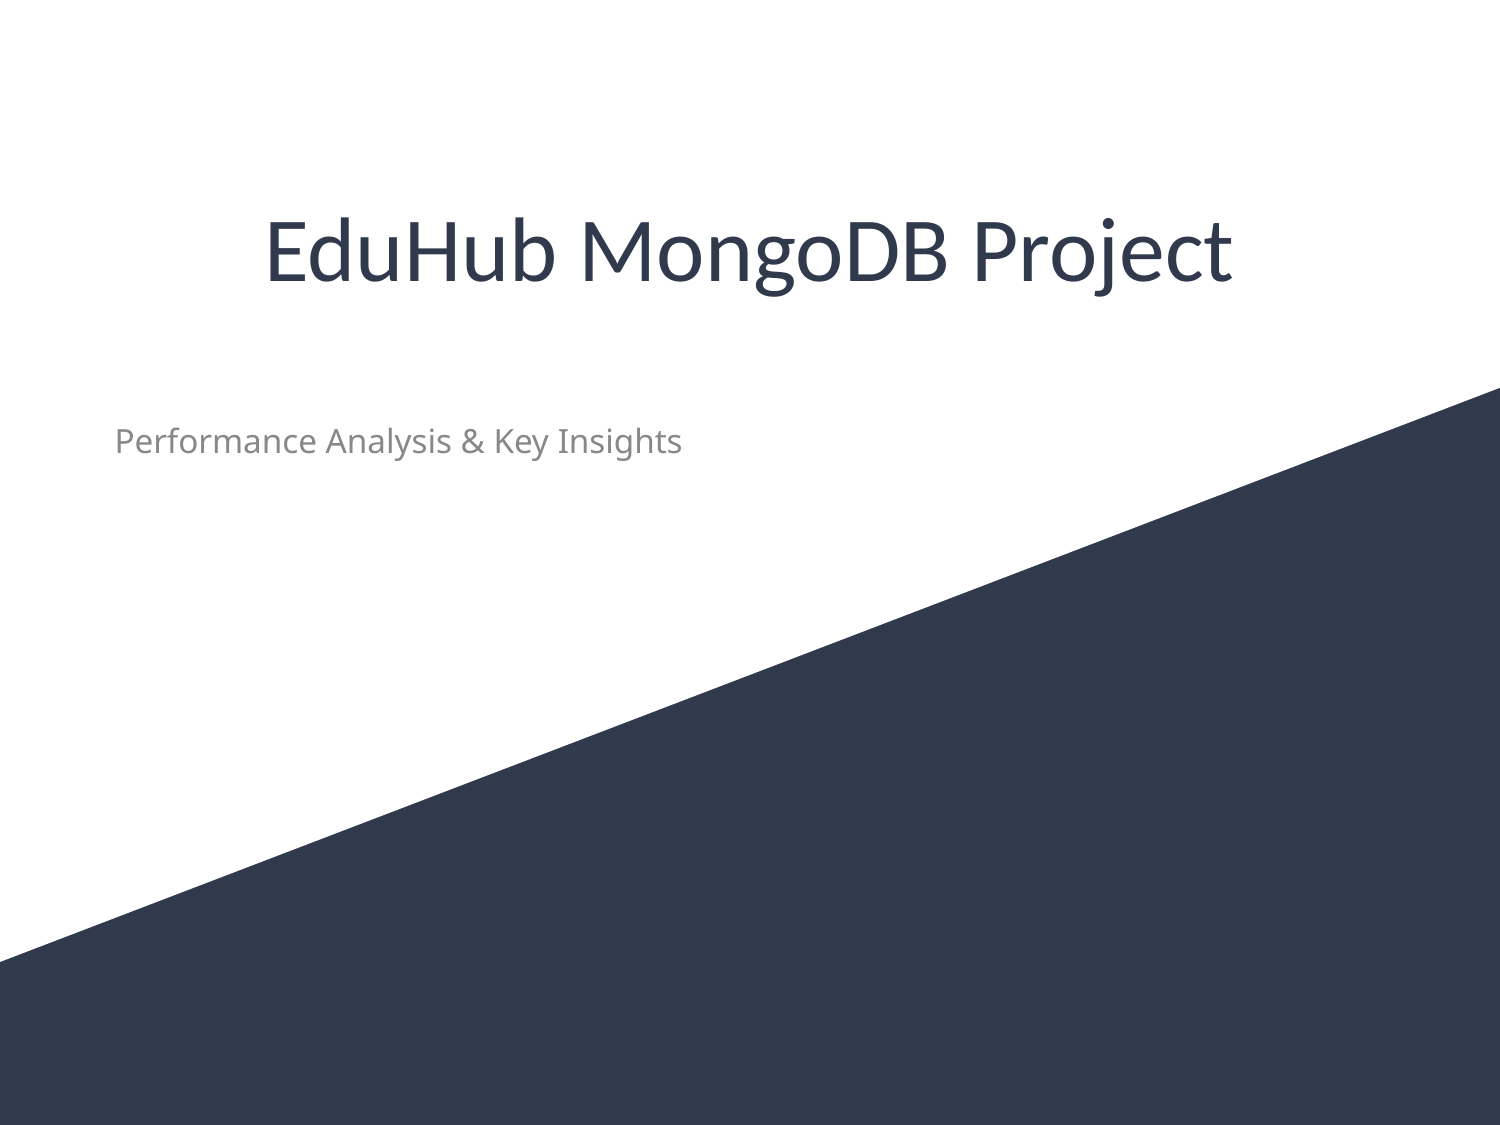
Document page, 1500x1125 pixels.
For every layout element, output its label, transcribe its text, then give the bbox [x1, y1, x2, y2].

subtitle Performance Analysis & Key Insights [51, 410, 748, 573]
title EduHub MongoDB Project [51, 118, 1449, 399]
